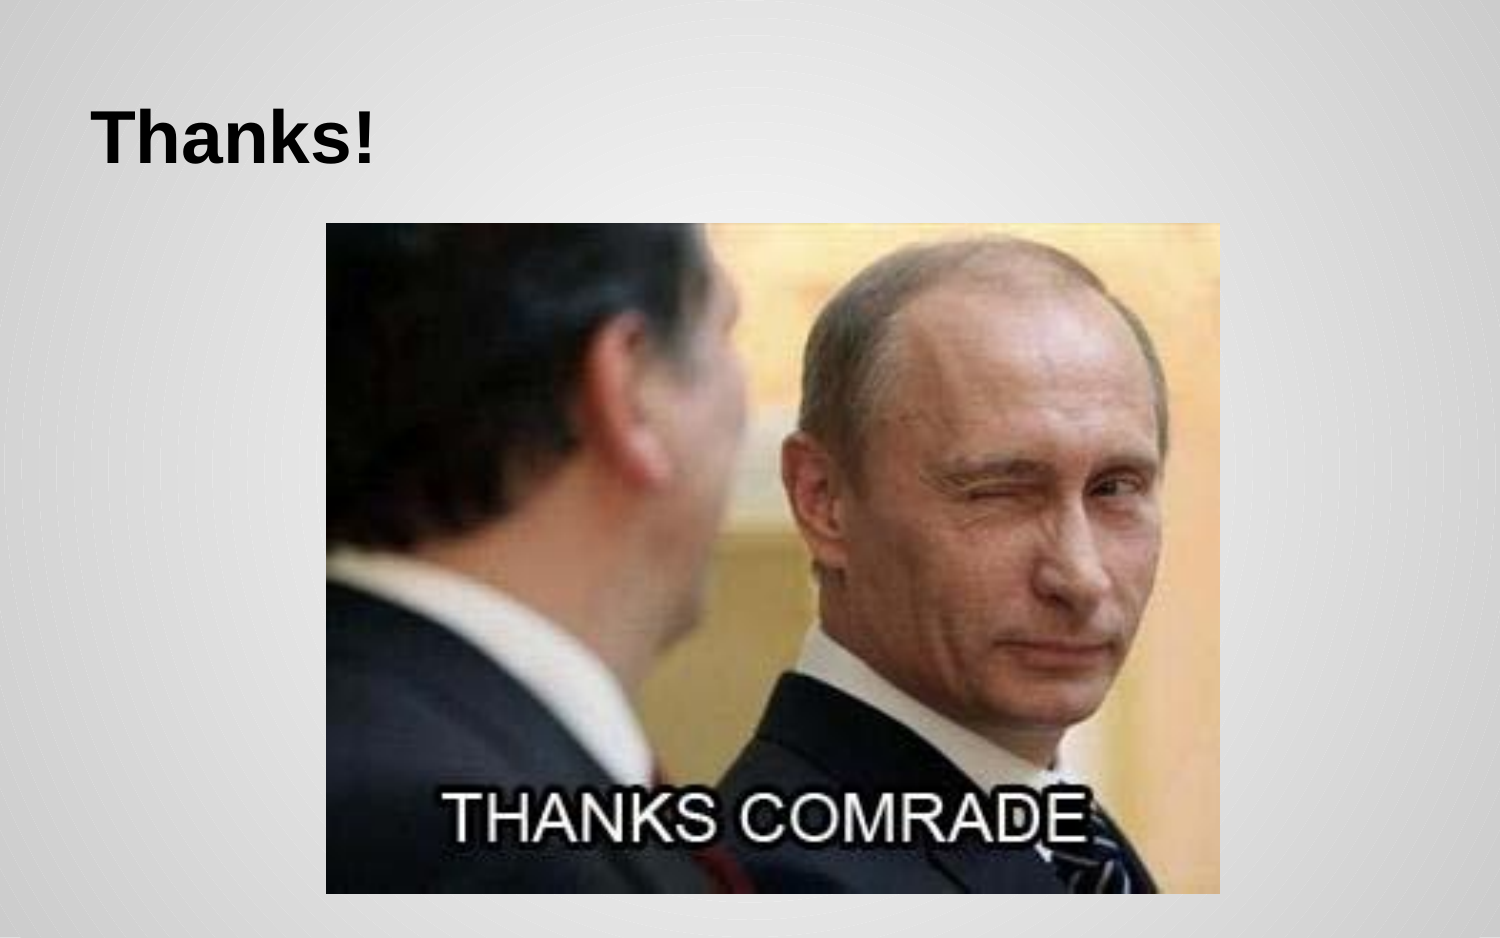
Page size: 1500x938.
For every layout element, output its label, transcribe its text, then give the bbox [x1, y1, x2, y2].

title Thanks! [75, 37, 1425, 194]
picture [326, 222, 1220, 894]
